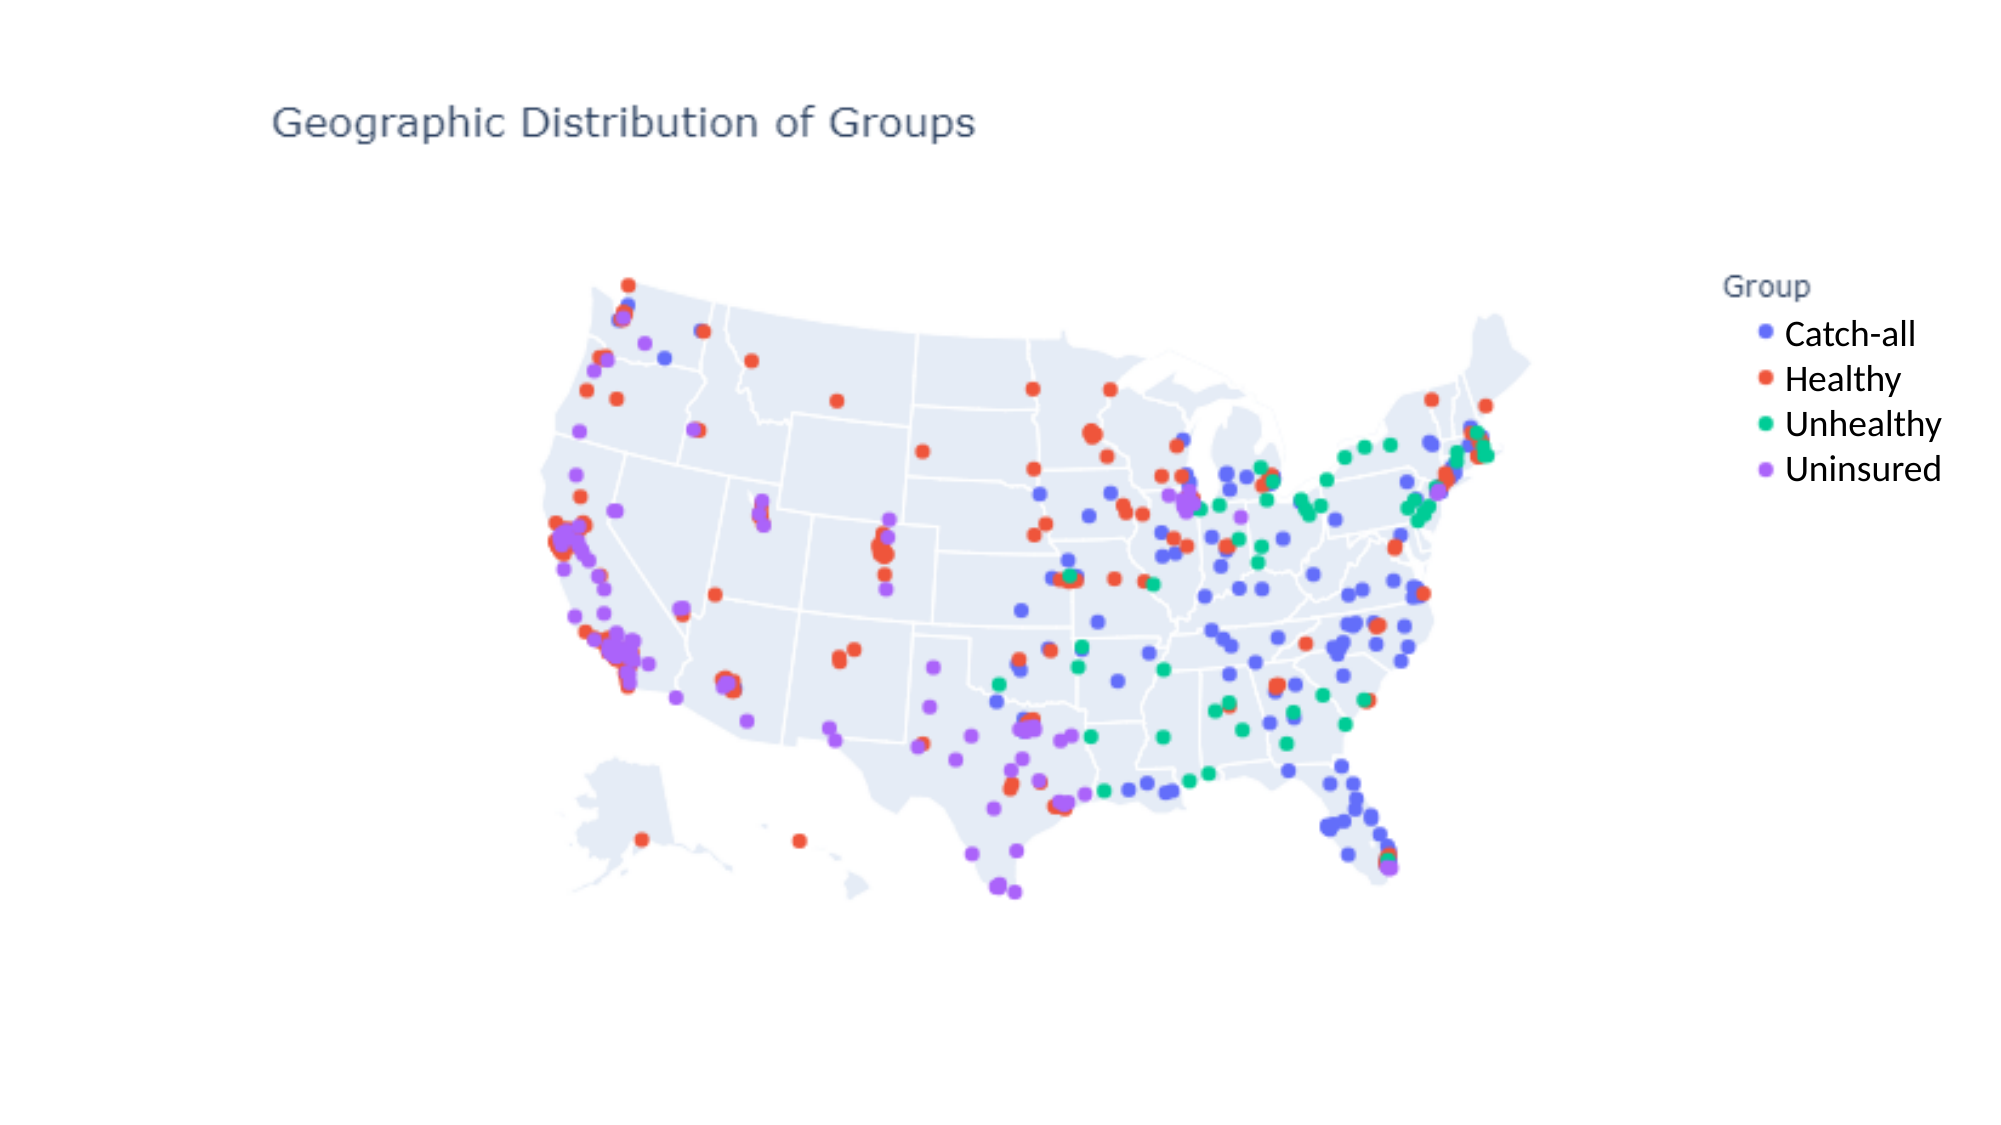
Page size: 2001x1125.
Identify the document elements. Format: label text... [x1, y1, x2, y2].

text_box Catch-all Healthy Unhealthy Uninsured [1813, 302, 2000, 497]
picture [187, 16, 1813, 1109]
